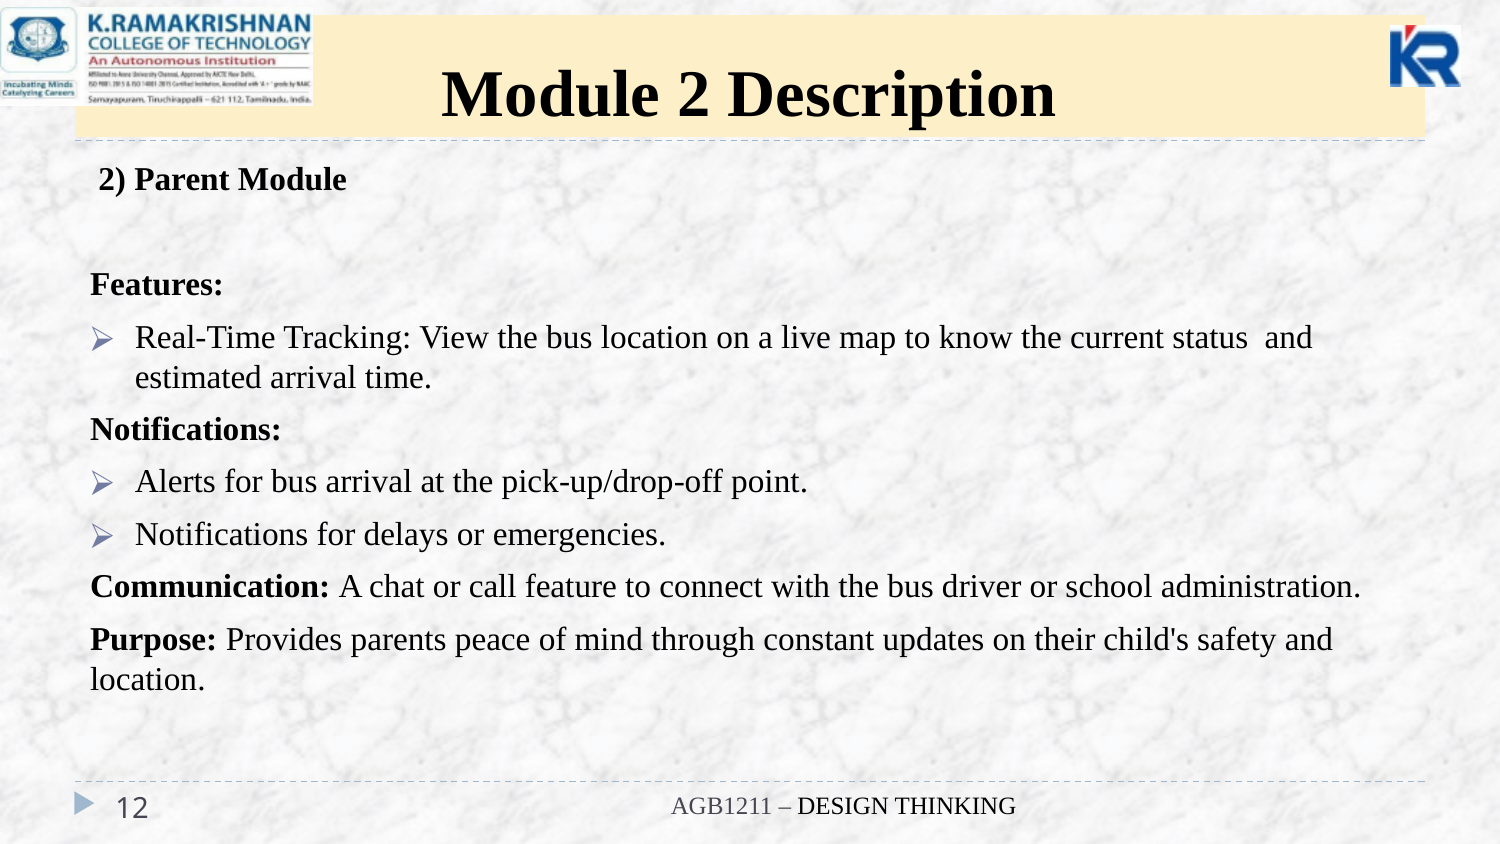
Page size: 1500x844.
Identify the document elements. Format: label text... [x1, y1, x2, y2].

list 2) Parent Module Features: Real-Time Tracking: View the bus location on a live map to know the current status and estimated arrival time. Notifications: Alerts for bus arrival at the pick-up/drop-off point. Notifications for delays or emergencies. Communication: A chat or call feature to connect with the bus driver or school administration. Purpose: Provides parents peace of mind through constant updates on their child's safety and location. [75, 150, 1425, 758]
title Module 2 Description [75, 15, 1425, 137]
slide_number ‹#› [100, 782, 426, 828]
footer AGB1211 – DESIGN THINKING [512, 782, 1175, 844]
picture [0, 0, 1500, 844]
